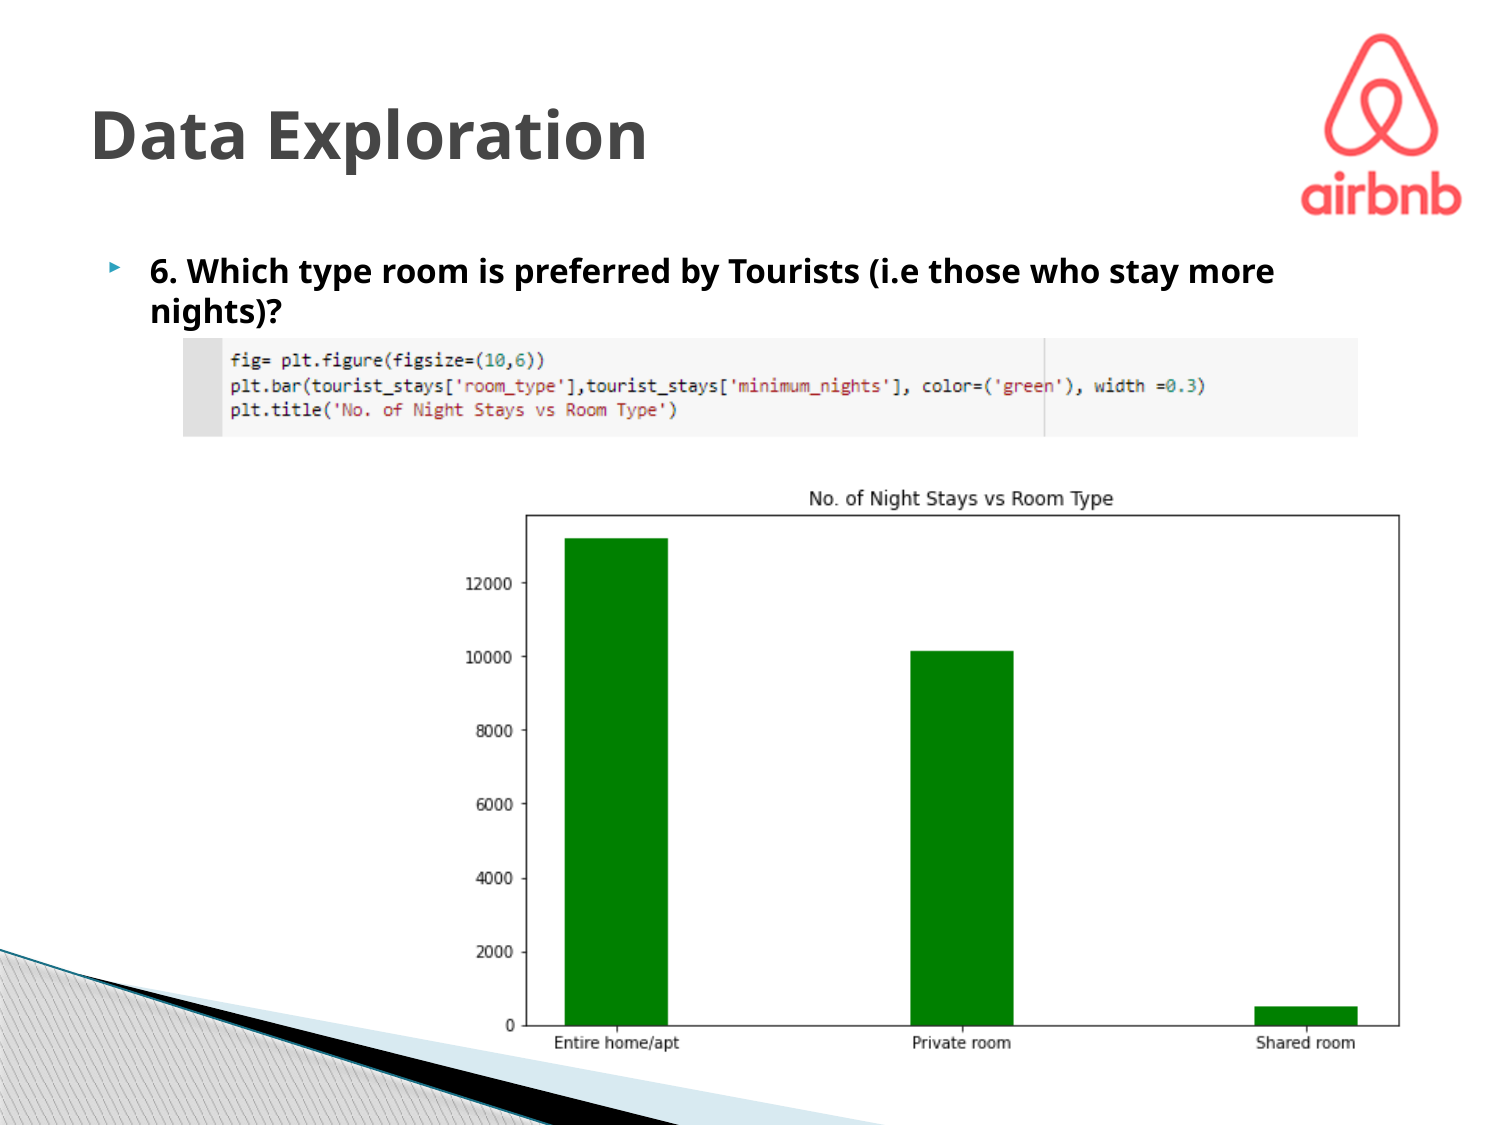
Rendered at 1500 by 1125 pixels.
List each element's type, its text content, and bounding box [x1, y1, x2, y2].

title Data Exploration [75, 45, 1261, 220]
picture [182, 337, 1358, 445]
picture [1266, 0, 1496, 251]
picture [454, 479, 1408, 1063]
list 6. Which type room is preferred by Tourists (i.e those who stay more nights)? [75, 243, 1425, 986]
